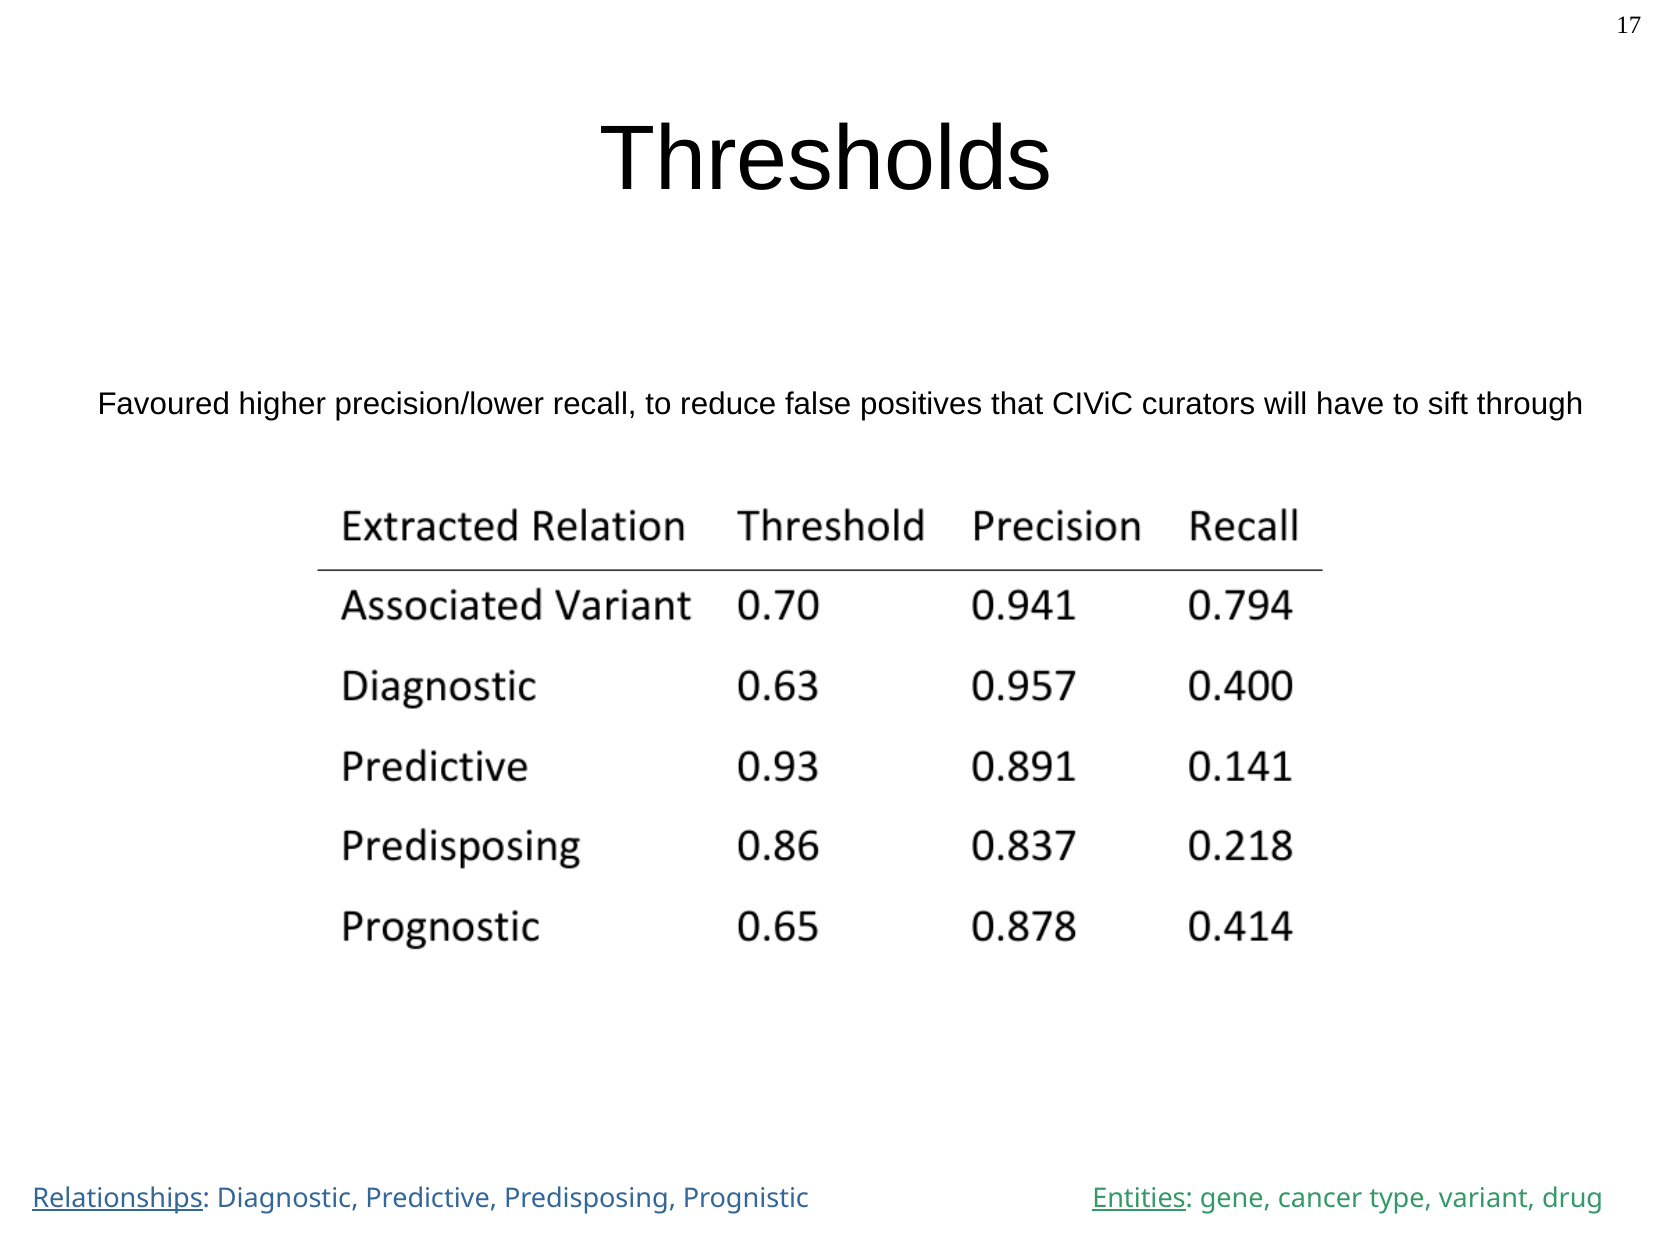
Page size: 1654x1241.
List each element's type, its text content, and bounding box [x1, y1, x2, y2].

text_box Favoured higher precision/lower recall, to reduce false positives that CIViC curators will have to sift through [82, 375, 1618, 428]
text_box Thresholds [82, 49, 1571, 257]
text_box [17, 1172, 1619, 1221]
picture [301, 495, 1359, 977]
